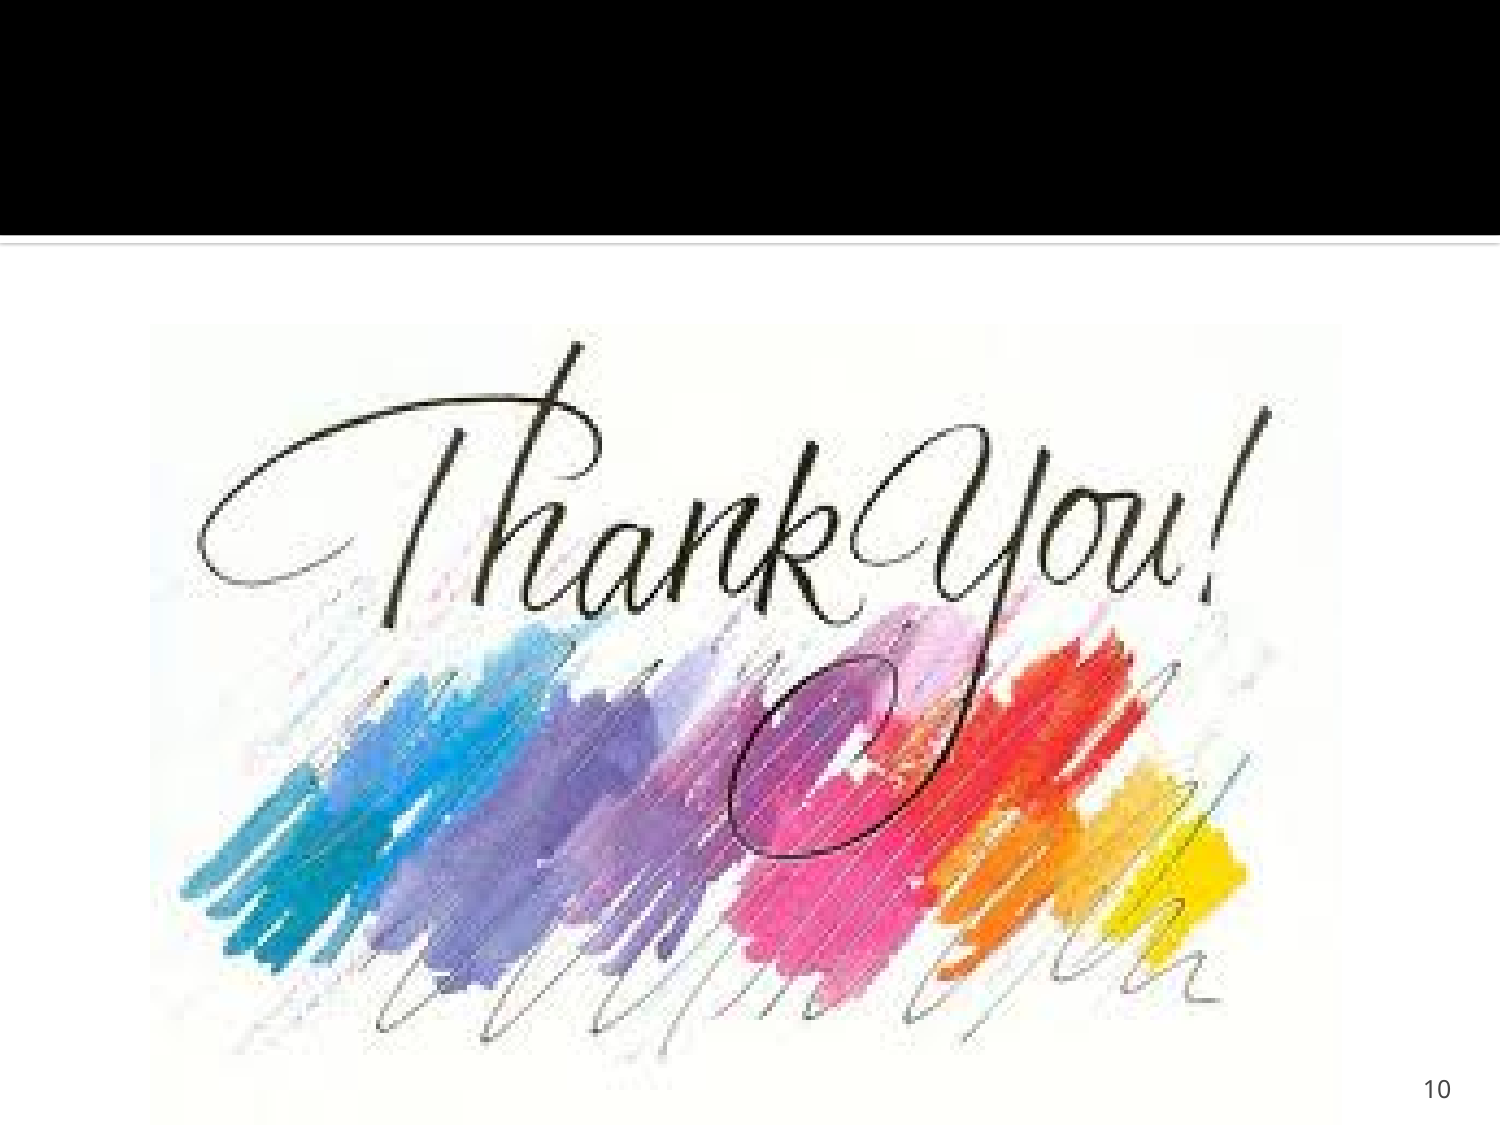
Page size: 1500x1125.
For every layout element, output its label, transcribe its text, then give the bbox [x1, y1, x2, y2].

picture [149, 324, 1342, 1125]
slide_number 10 [1347, 1062, 1467, 1108]
